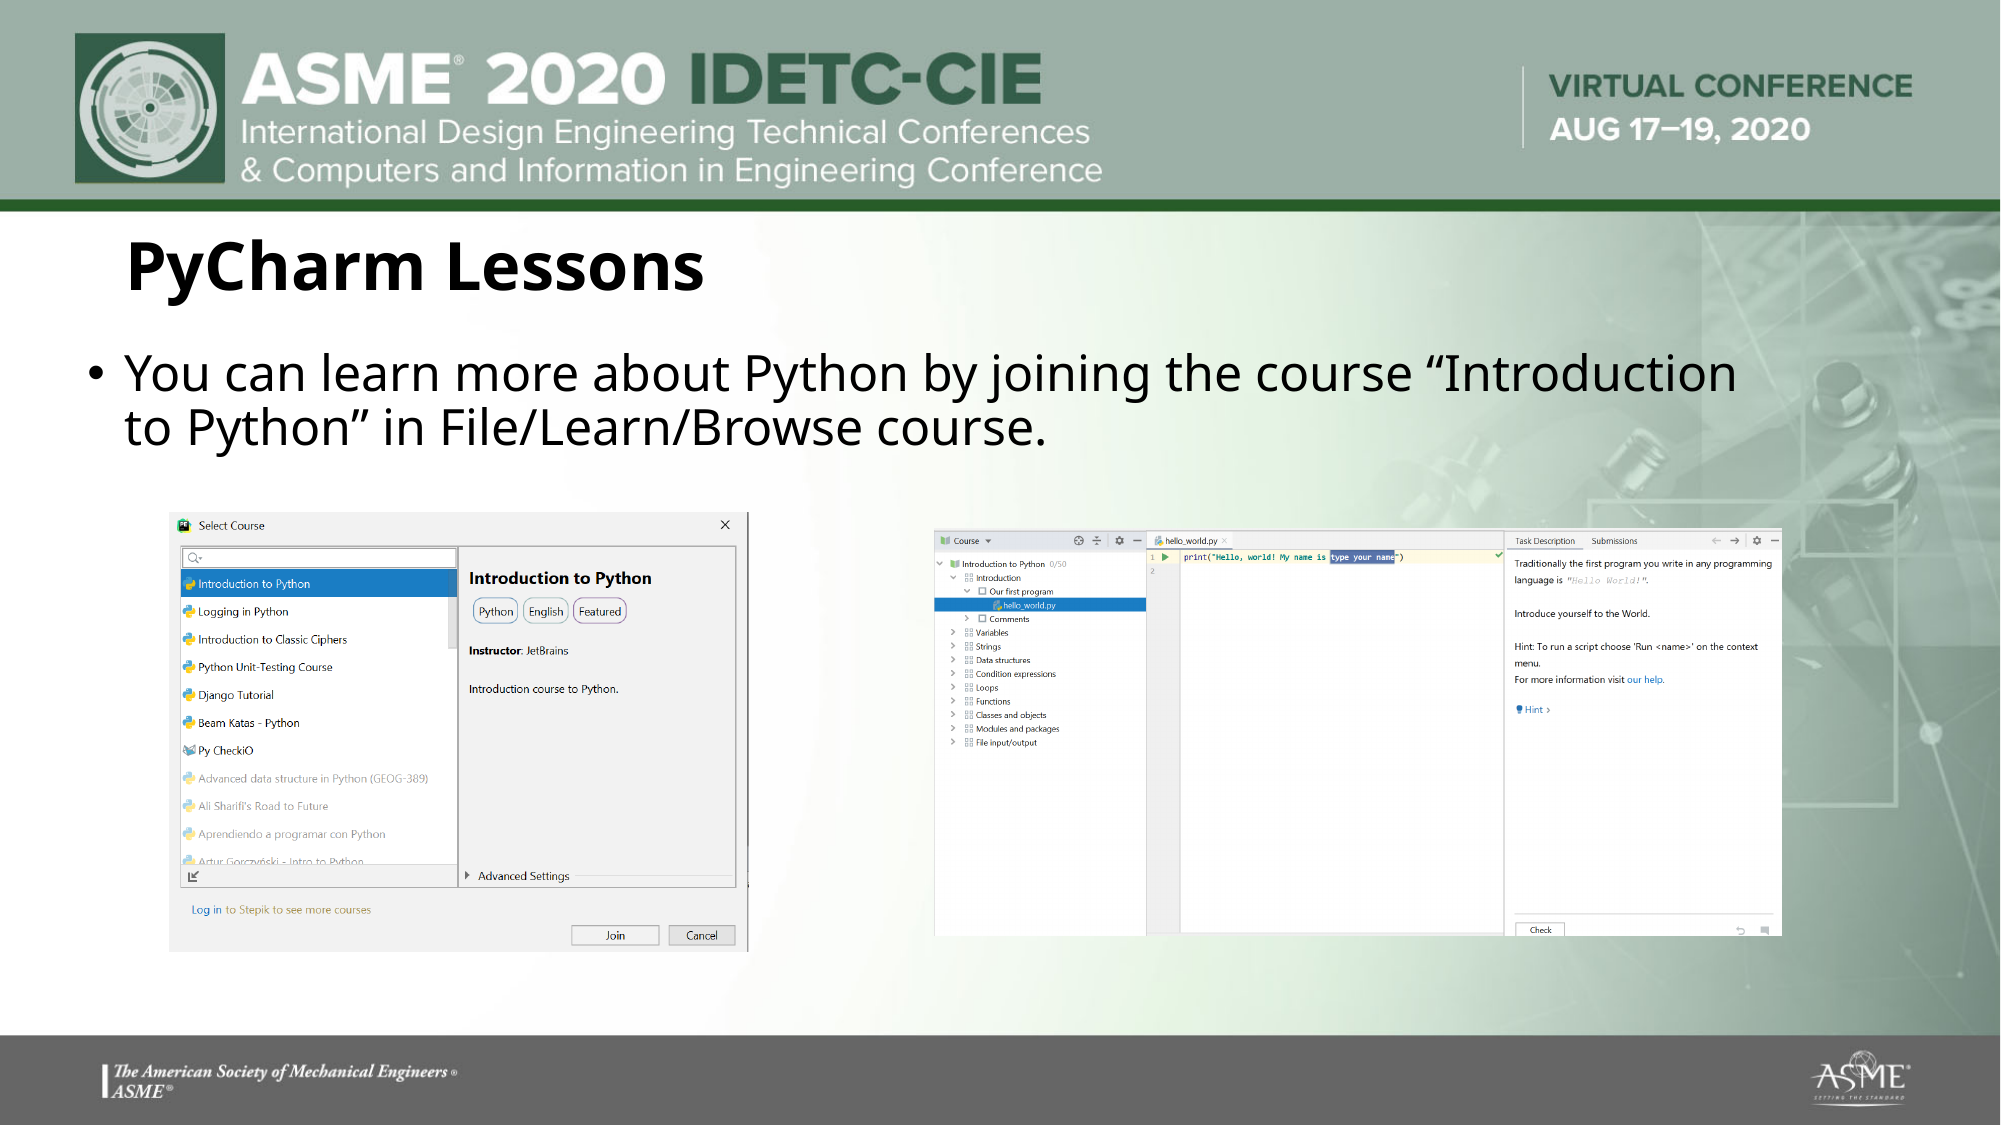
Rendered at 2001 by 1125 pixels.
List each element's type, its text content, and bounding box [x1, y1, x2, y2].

text_box PyCharm Lessons [110, 216, 1440, 311]
picture [0, 0, 2001, 1125]
list You can learn more about Python by joining the course “Introduction to Python” in File/Learn/Browse course. [72, 340, 1798, 760]
